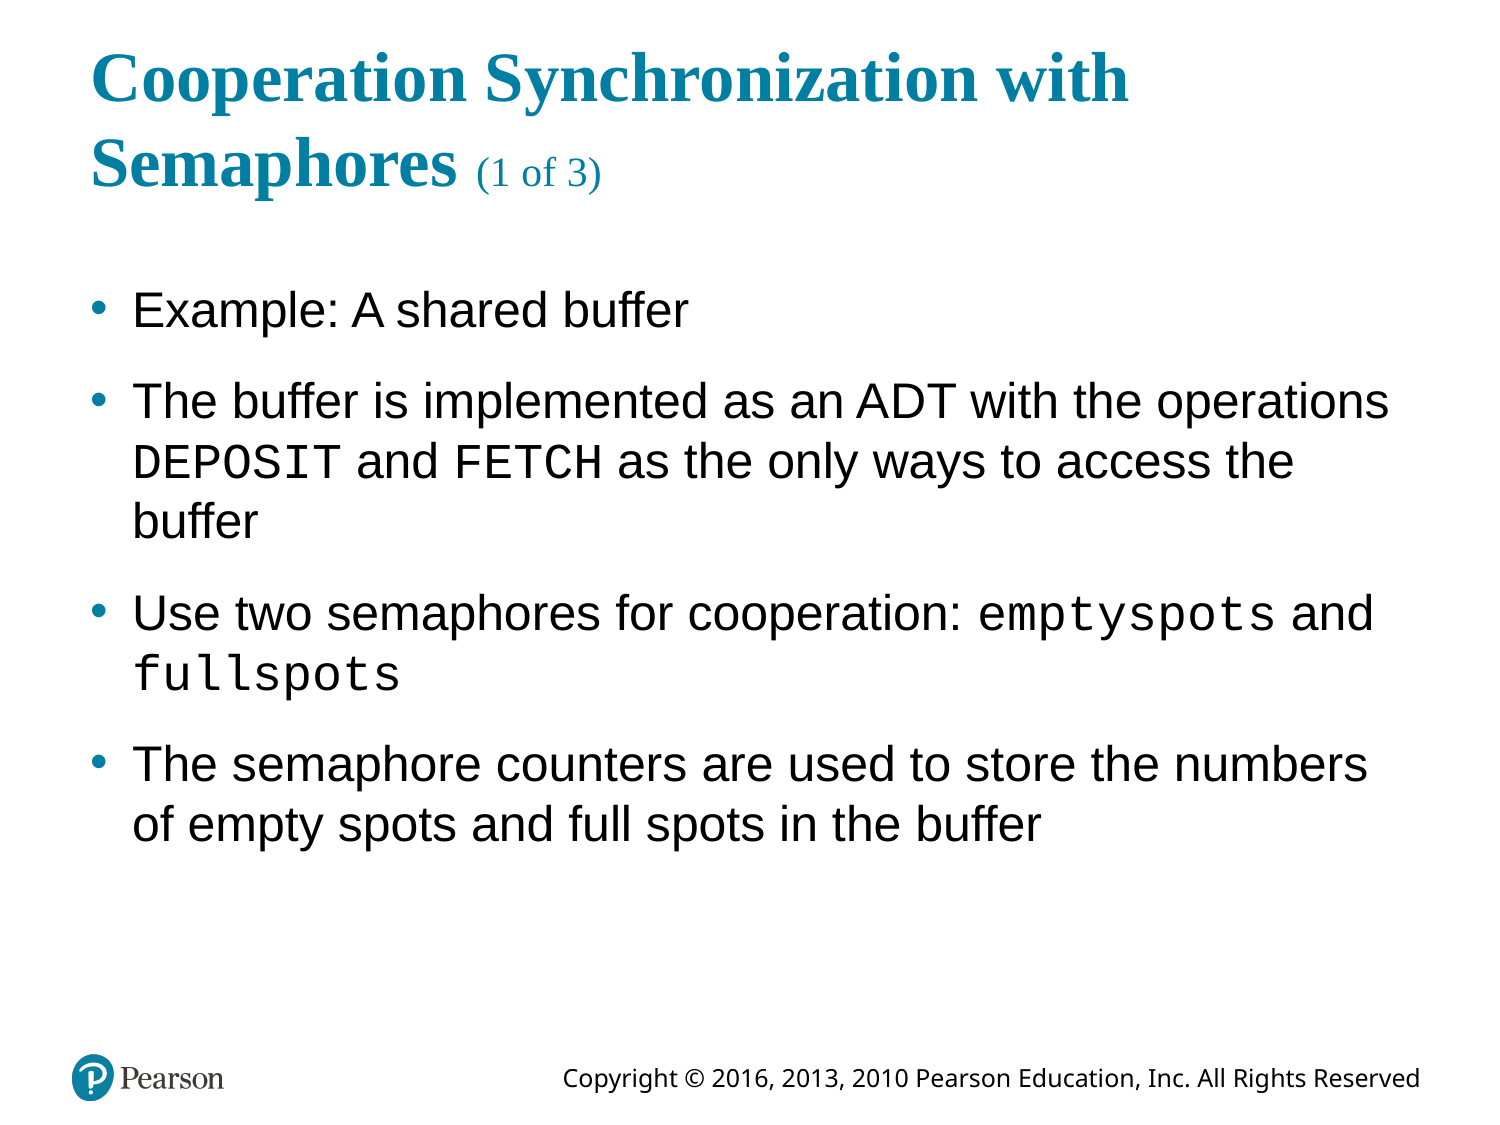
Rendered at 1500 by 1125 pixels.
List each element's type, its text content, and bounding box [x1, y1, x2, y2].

picture [72, 1087, 83, 1101]
picture [98, 1054, 224, 1101]
picture [80, 1063, 106, 1088]
list Example: A shared buffer The buffer is implemented as an A D T with the operations DEPOSIT and FETCH as the only ways to access the buffer Use two semaphores for cooperation: emptyspots and fullspots The semaphore counters are used to store the numbers of empty spots and full spots in the buffer [75, 262, 1425, 1005]
title Cooperation Synchronization with Semaphores (1 of 3) [75, 35, 1425, 216]
picture [72, 1054, 88, 1070]
